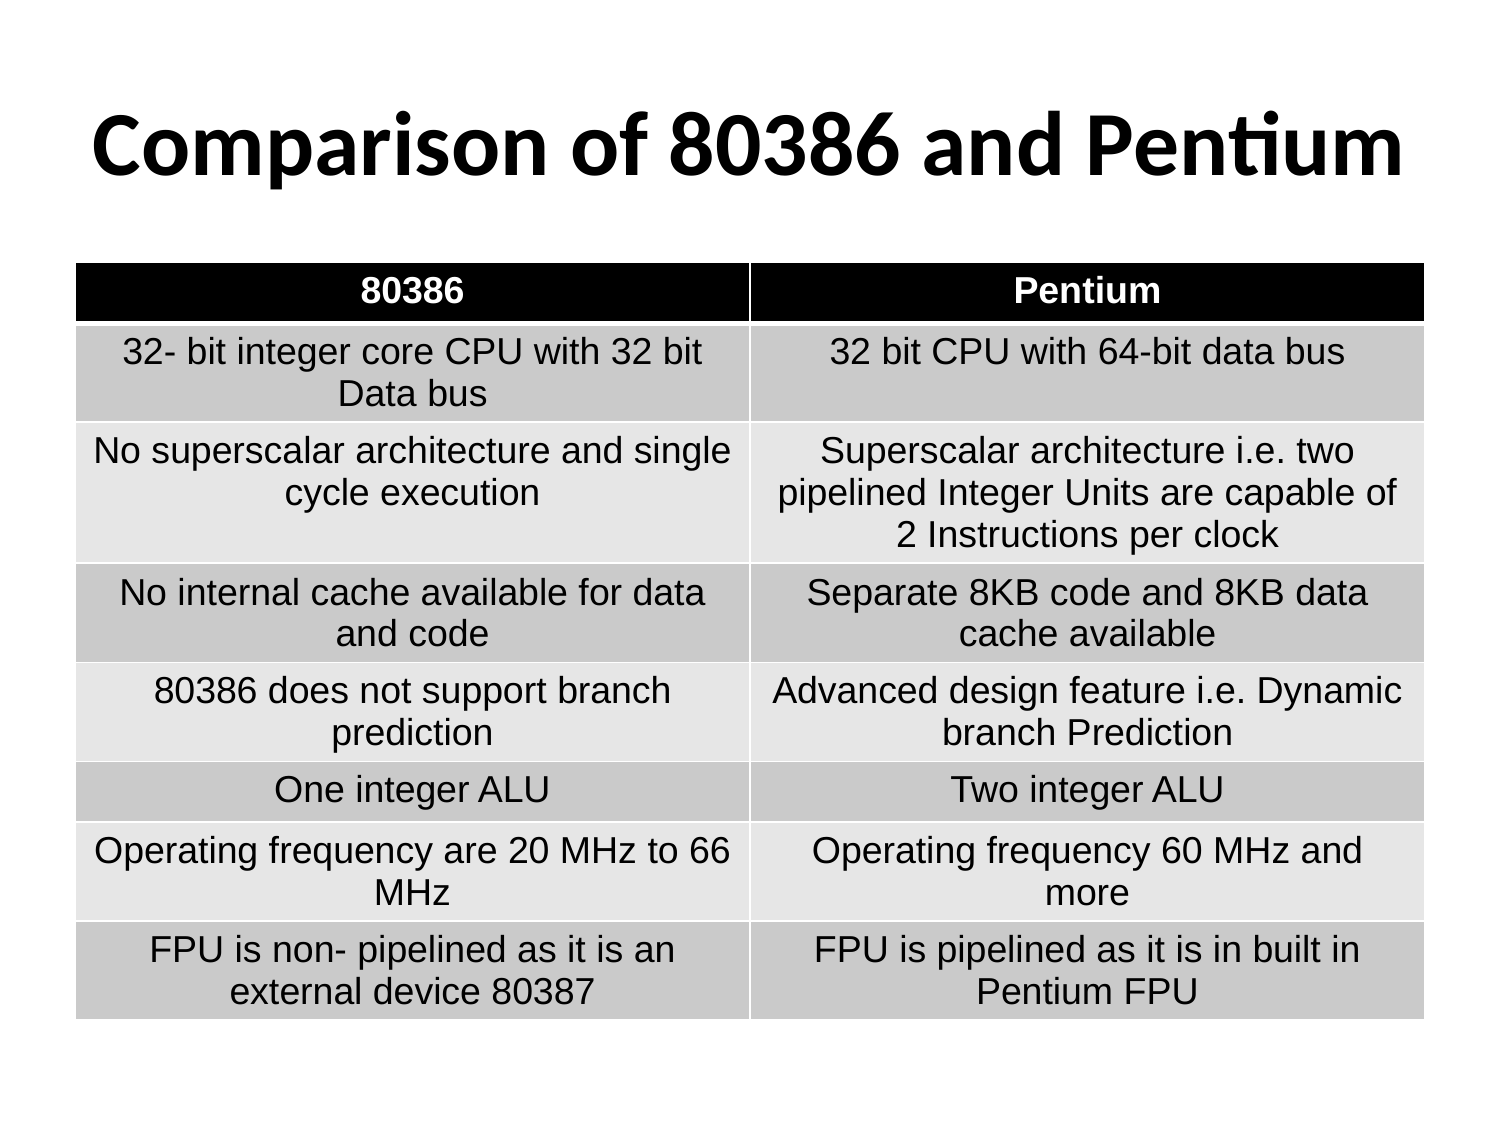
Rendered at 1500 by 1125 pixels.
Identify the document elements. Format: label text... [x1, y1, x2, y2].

table_cell No internal cache available for data and code [76, 564, 749, 662]
table_cell Superscalar architecture i.e. two pipelined Integer Units are capable of 2 Instructions per clock [751, 423, 1424, 562]
table_header 80386 [76, 263, 749, 321]
table_cell Advanced design feature i.e. Dynamic branch Prediction [751, 663, 1424, 761]
table_cell No superscalar architecture and single cycle execution [76, 423, 749, 562]
title Comparison of 80386 and Pentium [75, 45, 1425, 233]
table_cell Two integer ALU [751, 762, 1424, 821]
table_cell Operating frequency 60 MHz and more [751, 823, 1424, 920]
table_header Pentium [751, 263, 1424, 321]
table_cell 32- bit integer core CPU with 32 bit Data bus [76, 326, 749, 421]
table_cell One integer ALU [76, 762, 749, 821]
table_cell FPU is pipelined as it is in built in Pentium FPU [751, 922, 1424, 1019]
table_cell Separate 8KB code and 8KB data cache available [751, 564, 1424, 662]
table_cell 80386 does not support branch prediction [76, 663, 749, 761]
table_cell 32 bit CPU with 64-bit data bus [751, 326, 1424, 421]
table_cell FPU is non- pipelined as it is an external device 80387 [76, 922, 749, 1019]
table_cell Operating frequency are 20 MHz to 66 MHz [76, 823, 749, 920]
